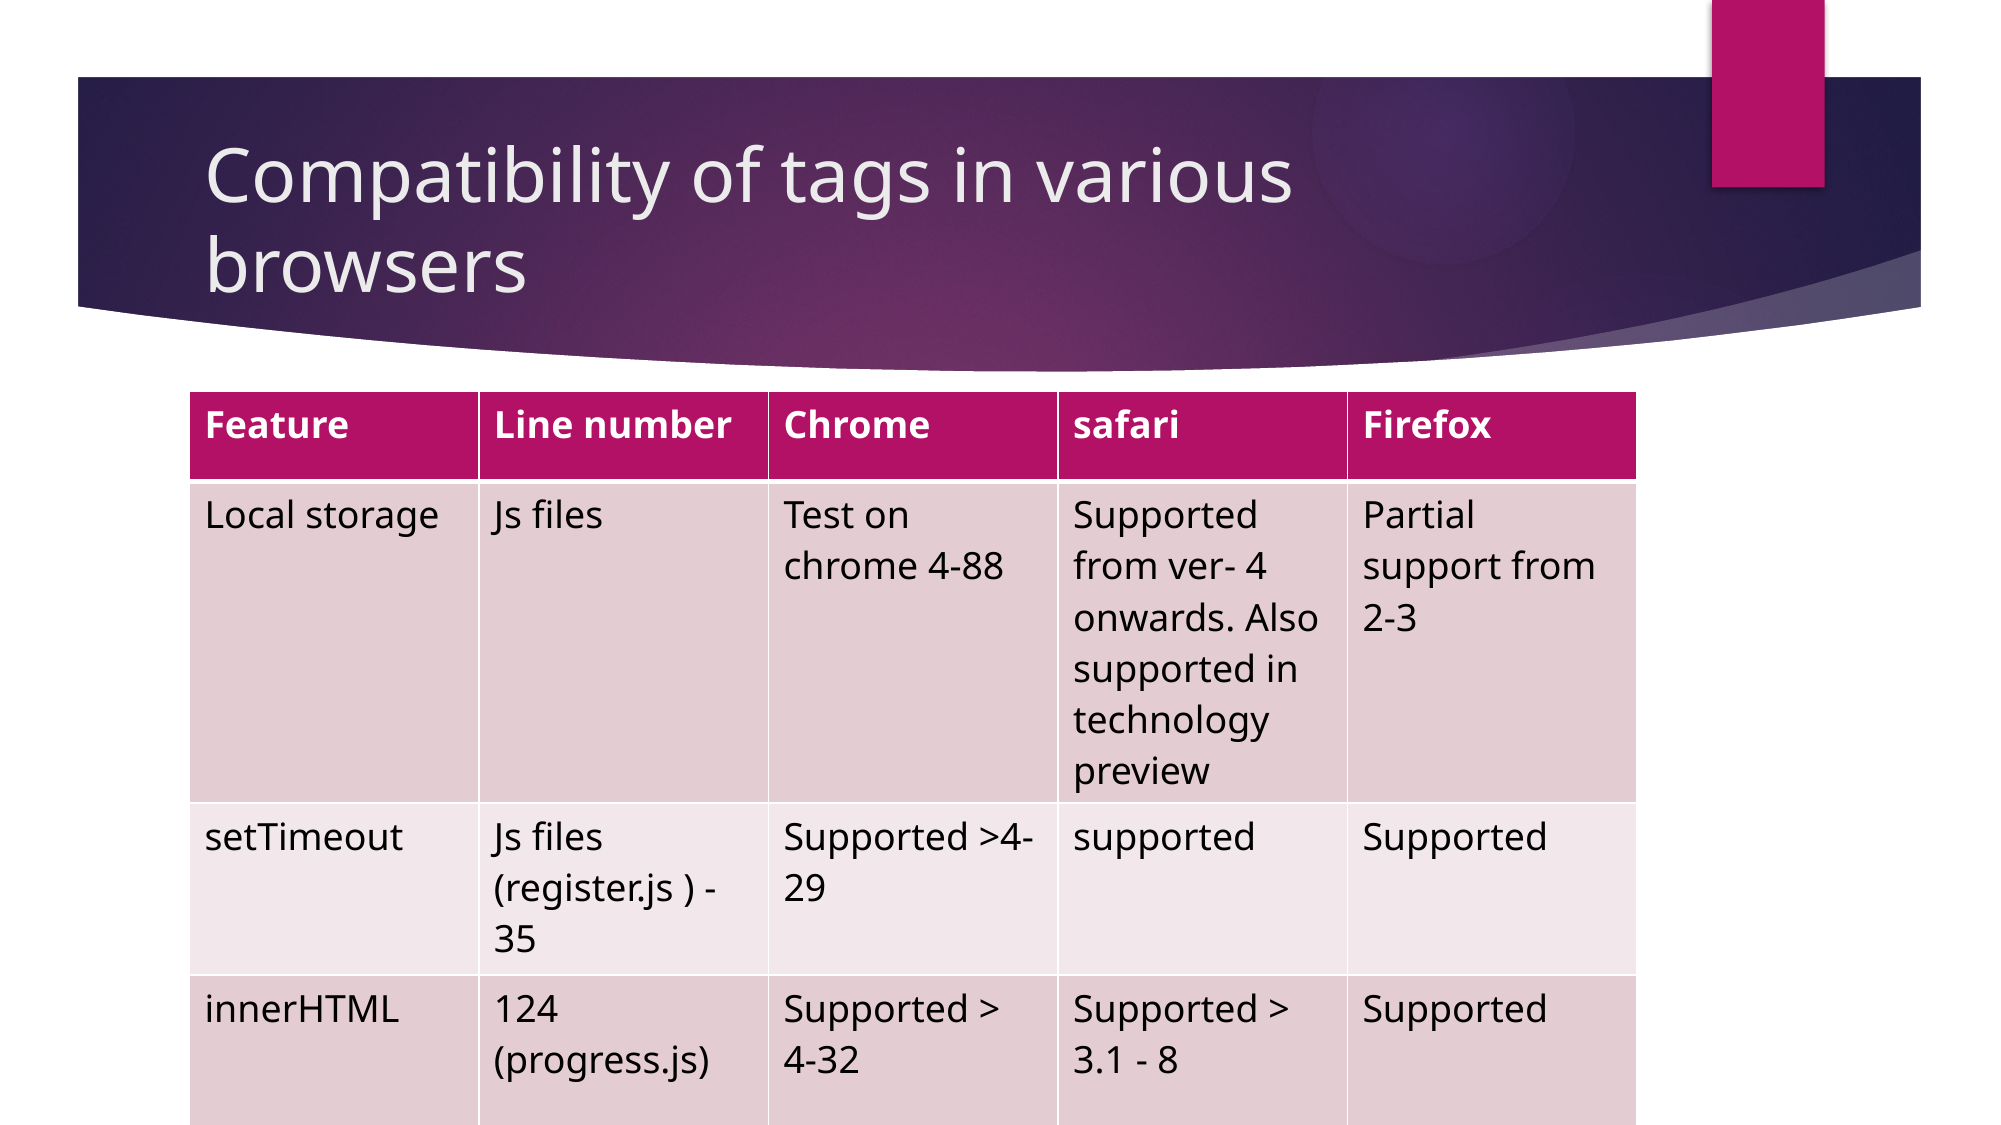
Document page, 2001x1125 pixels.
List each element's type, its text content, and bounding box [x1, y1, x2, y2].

table_cell Partial support from 2-3 [1348, 484, 1636, 802]
table_header Firefox [1348, 392, 1636, 479]
table_cell 124 (progress.js) [480, 976, 768, 1125]
table_cell Local storage [190, 484, 478, 802]
table_cell Supported >4-29 [769, 804, 1057, 974]
table_cell Supported [1348, 804, 1636, 974]
table_cell Supported [1348, 976, 1636, 1125]
table_header Line number [480, 392, 768, 479]
table_header Feature [190, 392, 478, 479]
table_cell Supported > 3.1 - 8 [1059, 976, 1347, 1125]
table_header Chrome [769, 392, 1057, 479]
table_cell Js files [480, 484, 768, 802]
table_cell Supported > 4-32 [769, 976, 1057, 1125]
table_cell supported [1059, 804, 1347, 974]
table_header safari [1059, 392, 1347, 479]
table_cell innerHTML [190, 976, 478, 1125]
title Compatibility of tags in various browsers [189, 159, 1627, 276]
table_cell setTimeout [190, 804, 478, 974]
table_cell Test on chrome 4-88 [769, 484, 1057, 802]
table_cell Js files (register.js ) - 35 [480, 804, 768, 974]
table_cell Supported from ver- 4 onwards. Also supported in technology preview [1059, 484, 1347, 802]
